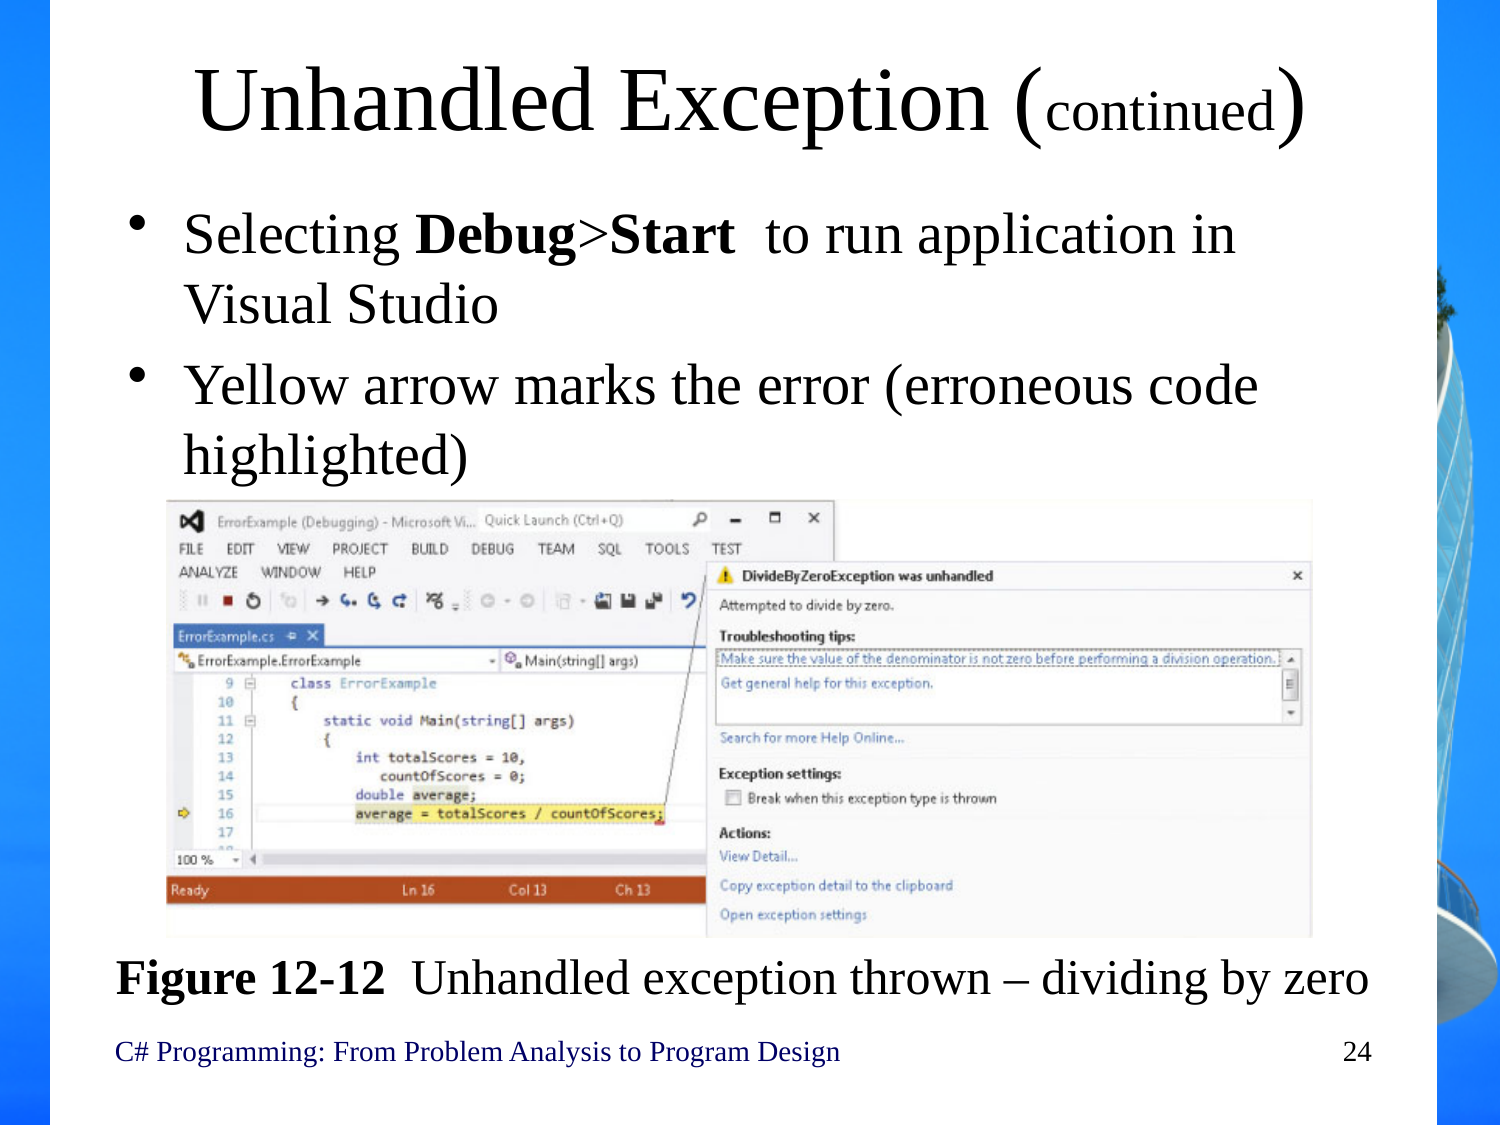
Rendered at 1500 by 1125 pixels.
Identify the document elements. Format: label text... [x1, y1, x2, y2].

picture [0, 0, 50, 1125]
list Selecting Debug>Start to run application in Visual Studio Yellow arrow marks the error (erroneous code highlighted) [112, 187, 1388, 563]
picture [1437, 0, 1500, 1125]
picture [165, 499, 1313, 938]
title Unhandled Exception (continued) [112, 0, 1388, 187]
slide_number 24 [1074, 1024, 1388, 1101]
text_box Figure 12-12 Unhandled exception thrown – dividing by zero [101, 937, 1385, 1013]
footer C# Programming: From Problem Analysis to Program Design [99, 1024, 988, 1101]
